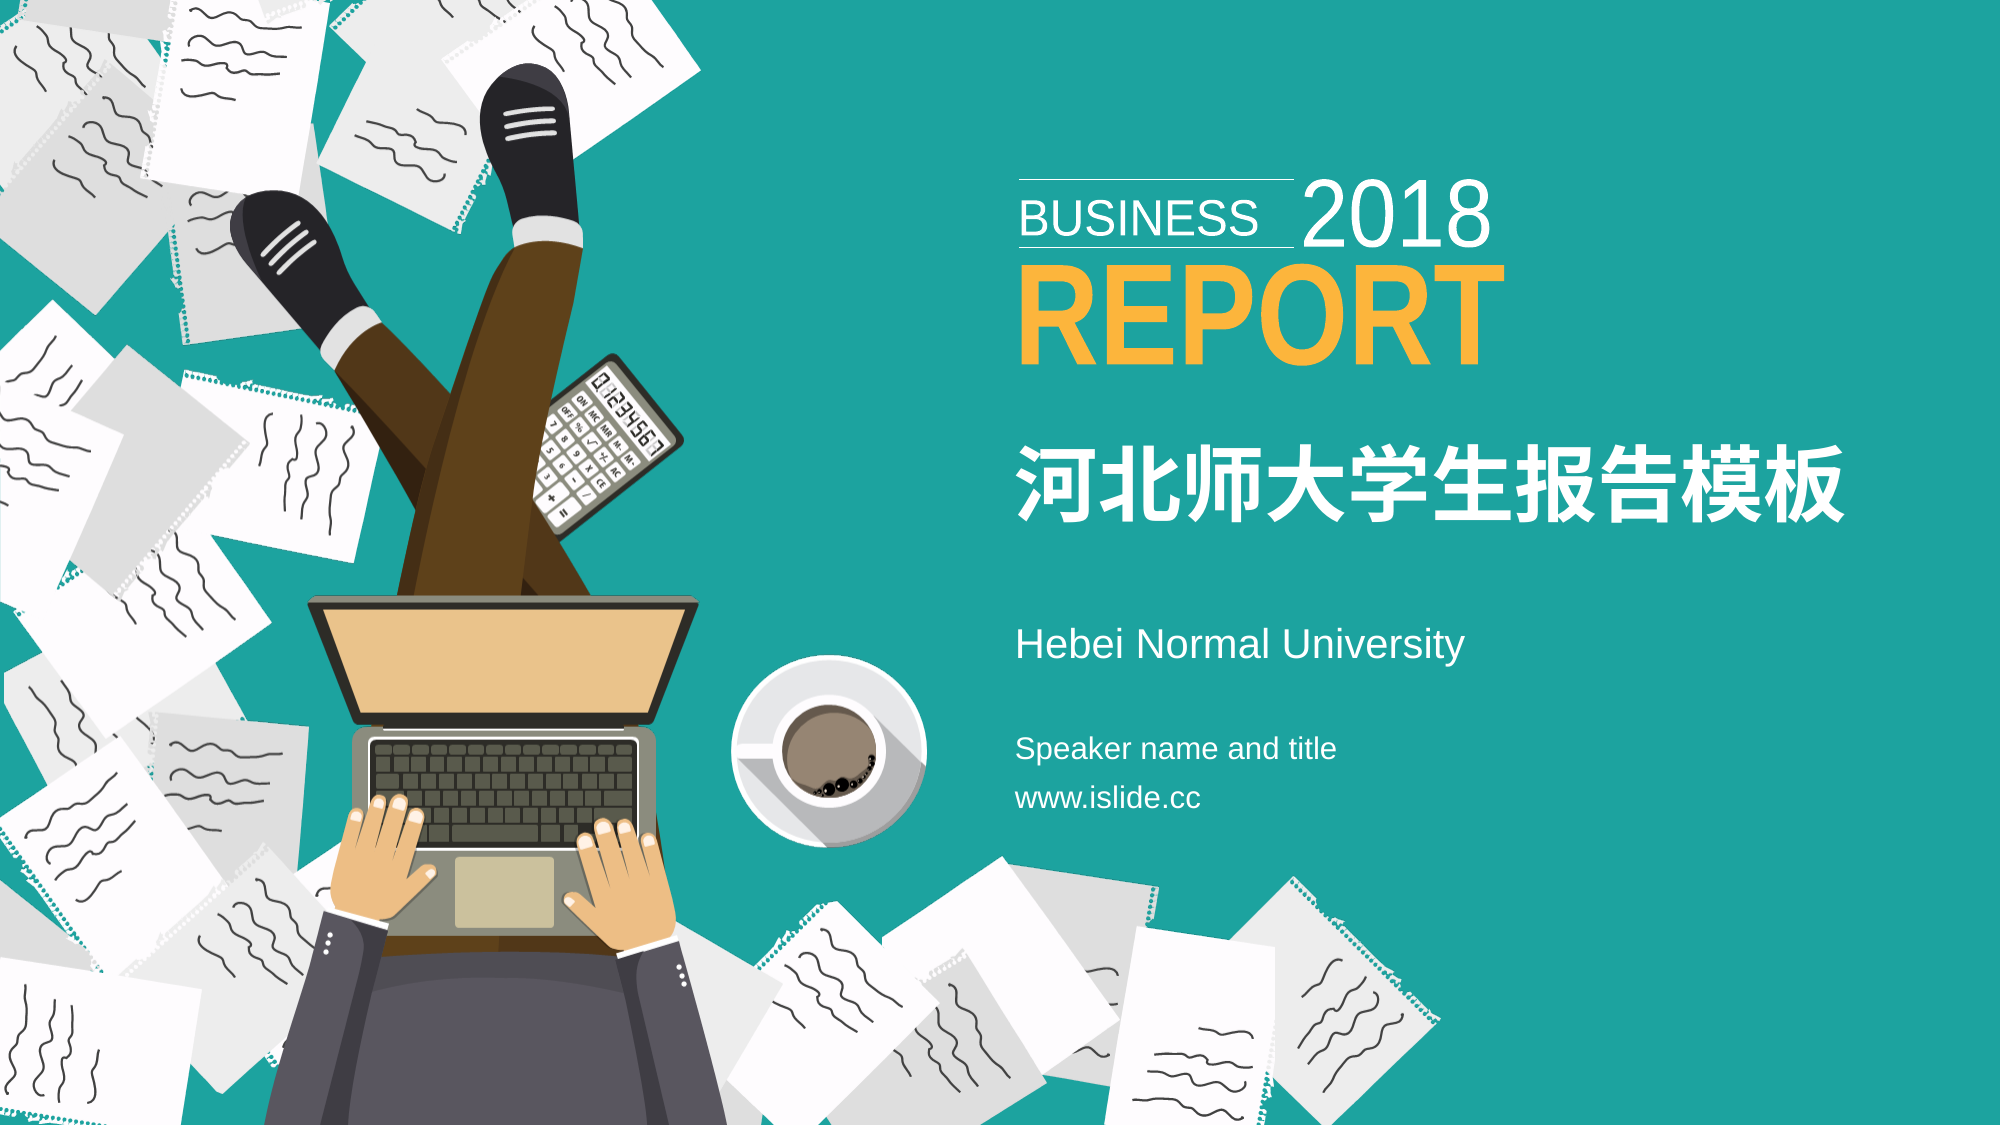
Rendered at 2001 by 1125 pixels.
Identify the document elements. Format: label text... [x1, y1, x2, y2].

list Speaker name and title [999, 725, 1890, 774]
subtitle Hebei Normal University [999, 599, 1890, 692]
title 河北师大学生报告模板 [999, 380, 1890, 596]
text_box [1019, 179, 1505, 366]
picture [0, 0, 1441, 1125]
list www.islide.cc [999, 774, 1890, 823]
